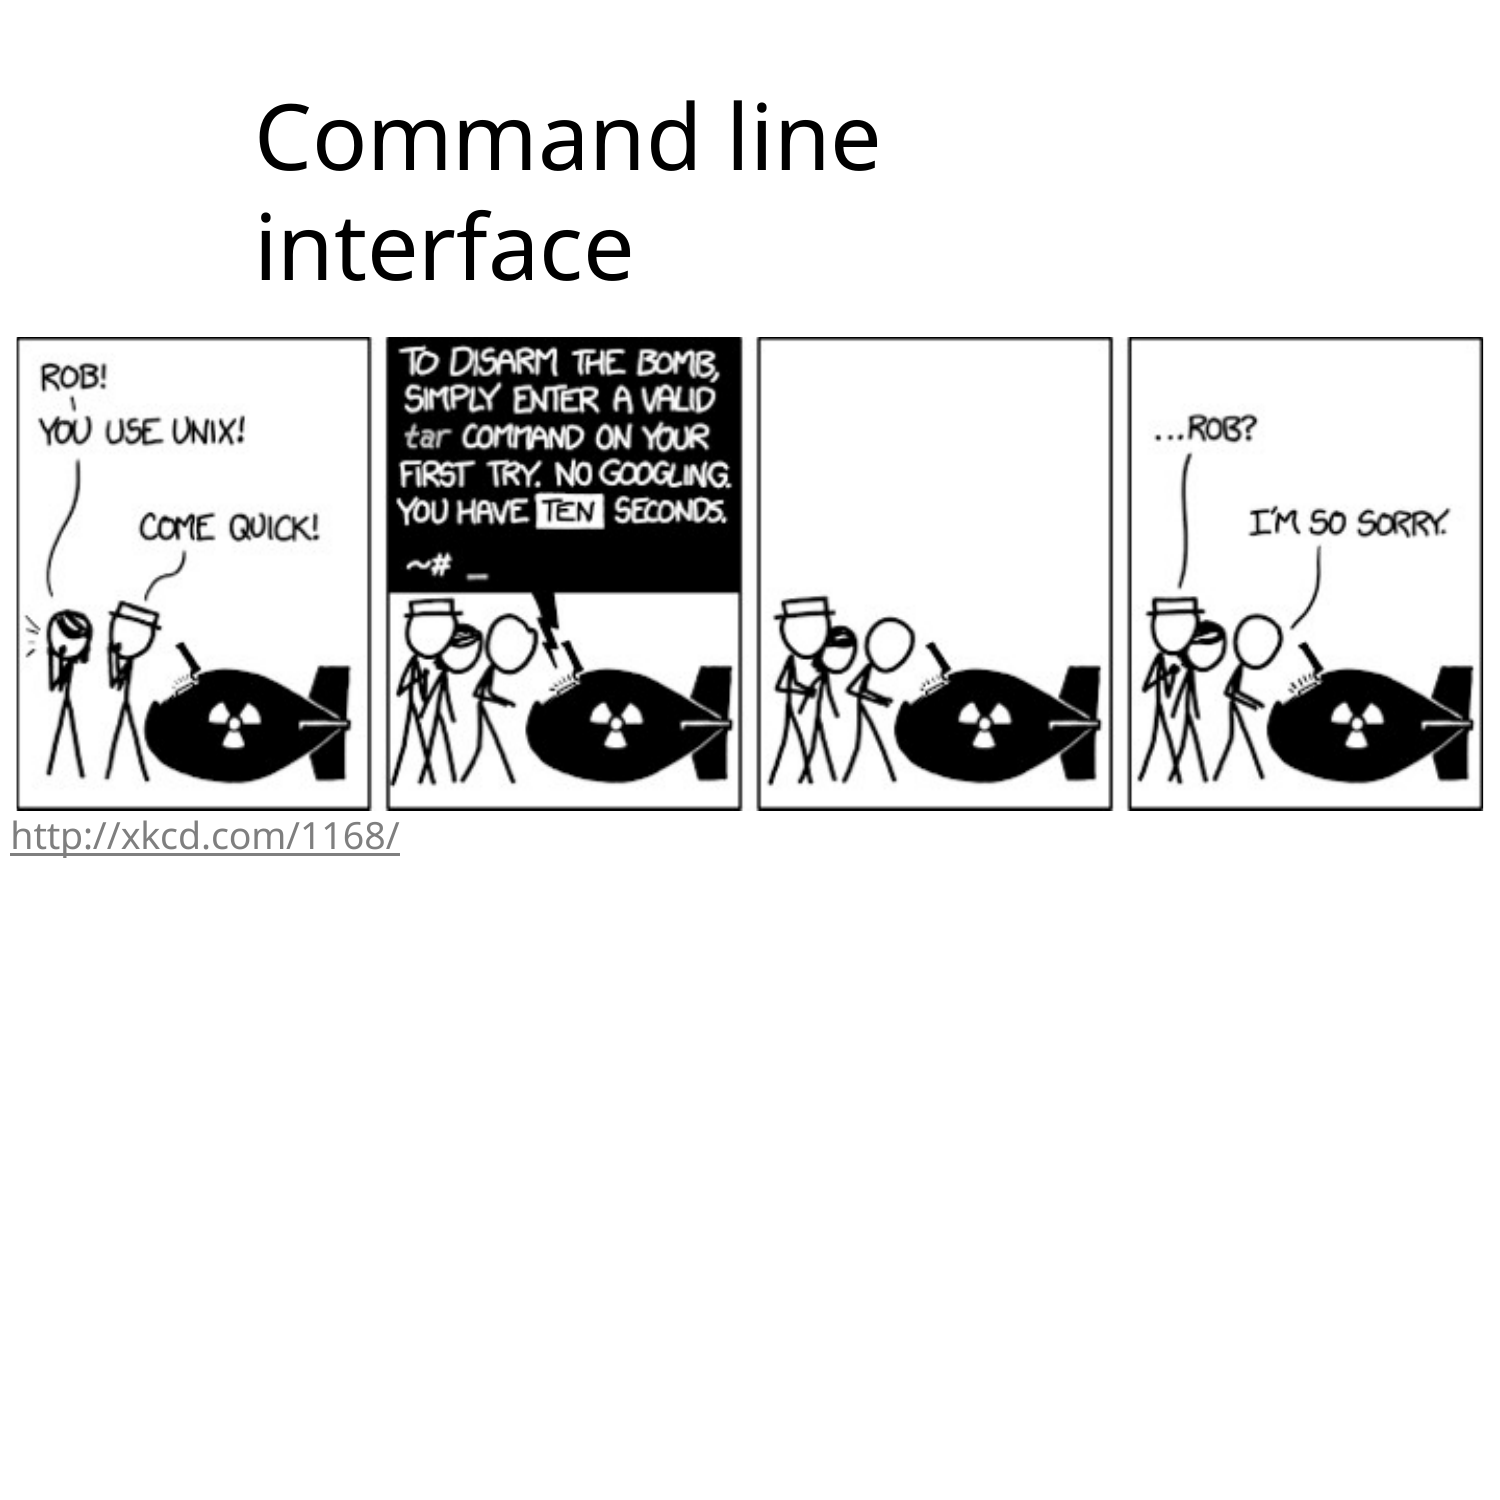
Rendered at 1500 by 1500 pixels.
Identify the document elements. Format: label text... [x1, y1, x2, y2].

text_box http://xkcd.com/1168/ [8, 810, 416, 864]
title Command line interface [252, 77, 1246, 330]
text_box [16, 337, 1484, 811]
